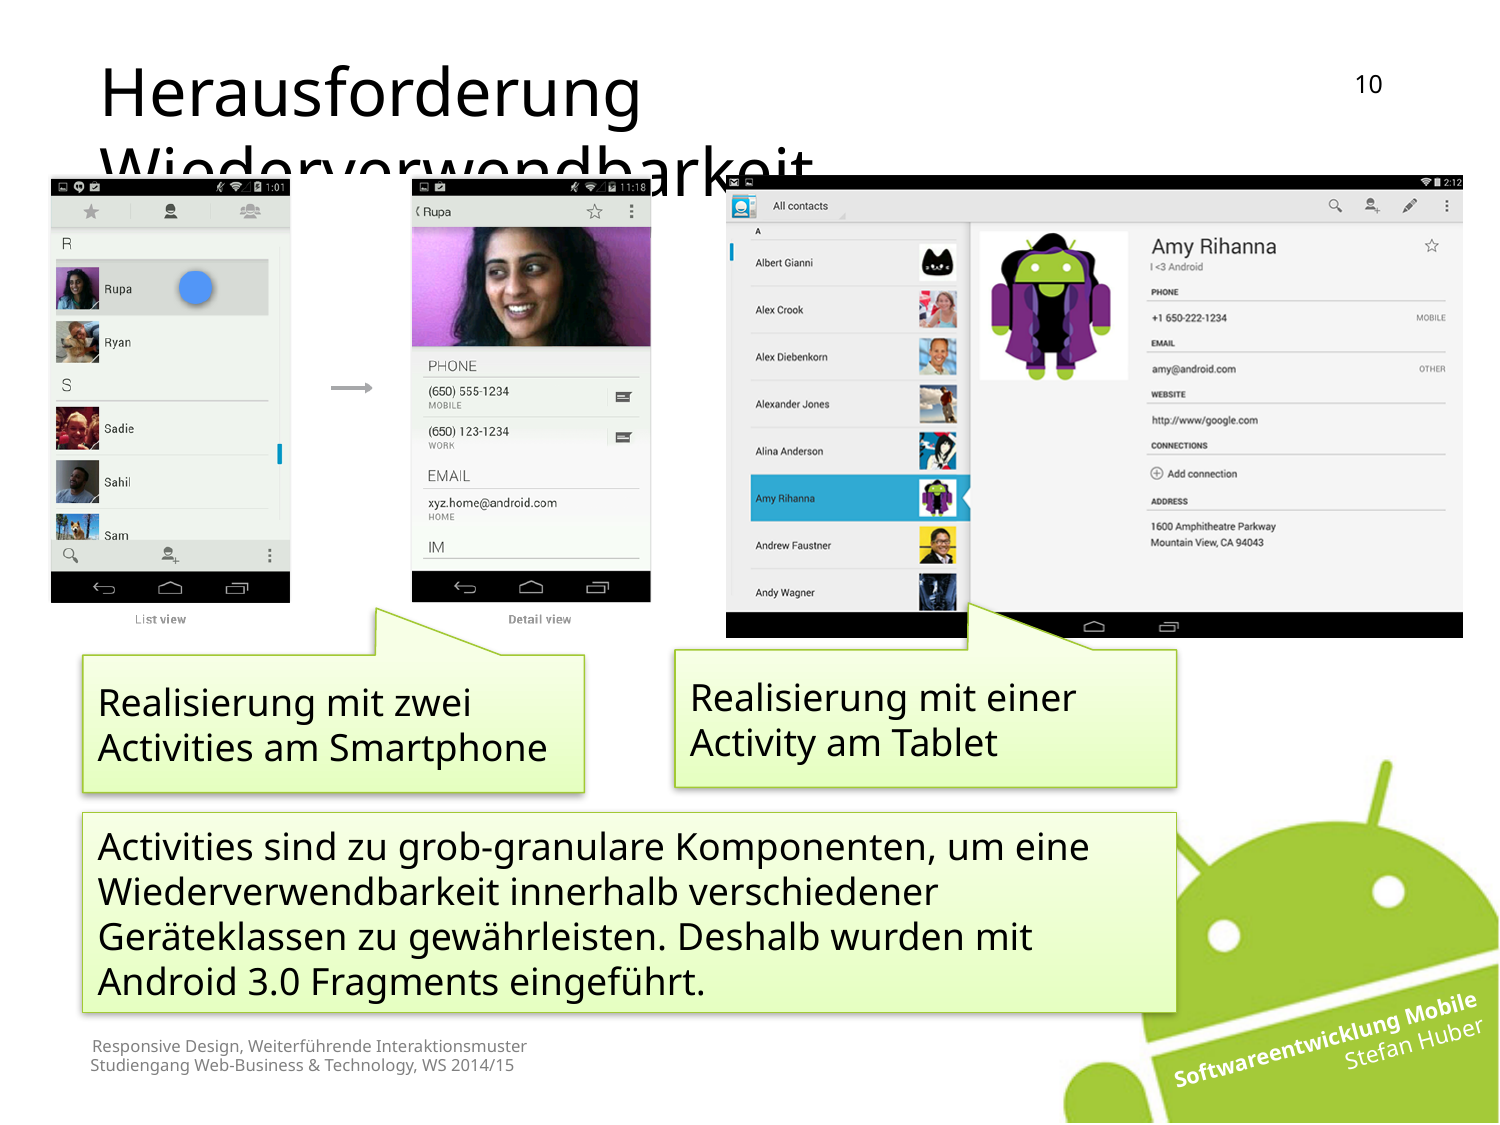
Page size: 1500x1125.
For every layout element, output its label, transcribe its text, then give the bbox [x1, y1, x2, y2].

text_box Realisierung mit einer Activity am Tablet [674, 646, 1178, 789]
text_box Realisierung mit zwei Activities am Smartphone [81, 633, 586, 794]
picture [48, 174, 652, 624]
text_box Activities sind zu grob-granulare Komponenten, um eine Wiederverwendbarkeit innerhalb verschiedener Geräteklassen zu gewährleisten. Deshalb wurden mit Android 3.0 Fragments eingeführt. [82, 812, 1177, 1013]
list Herausforderung Wiederverwendbarkeit [99, 50, 1350, 138]
picture [726, 175, 1463, 638]
picture [1012, 725, 1500, 1123]
title Responsive Design, Weiterführende Interaktionsmuster [92, 1025, 1124, 1066]
